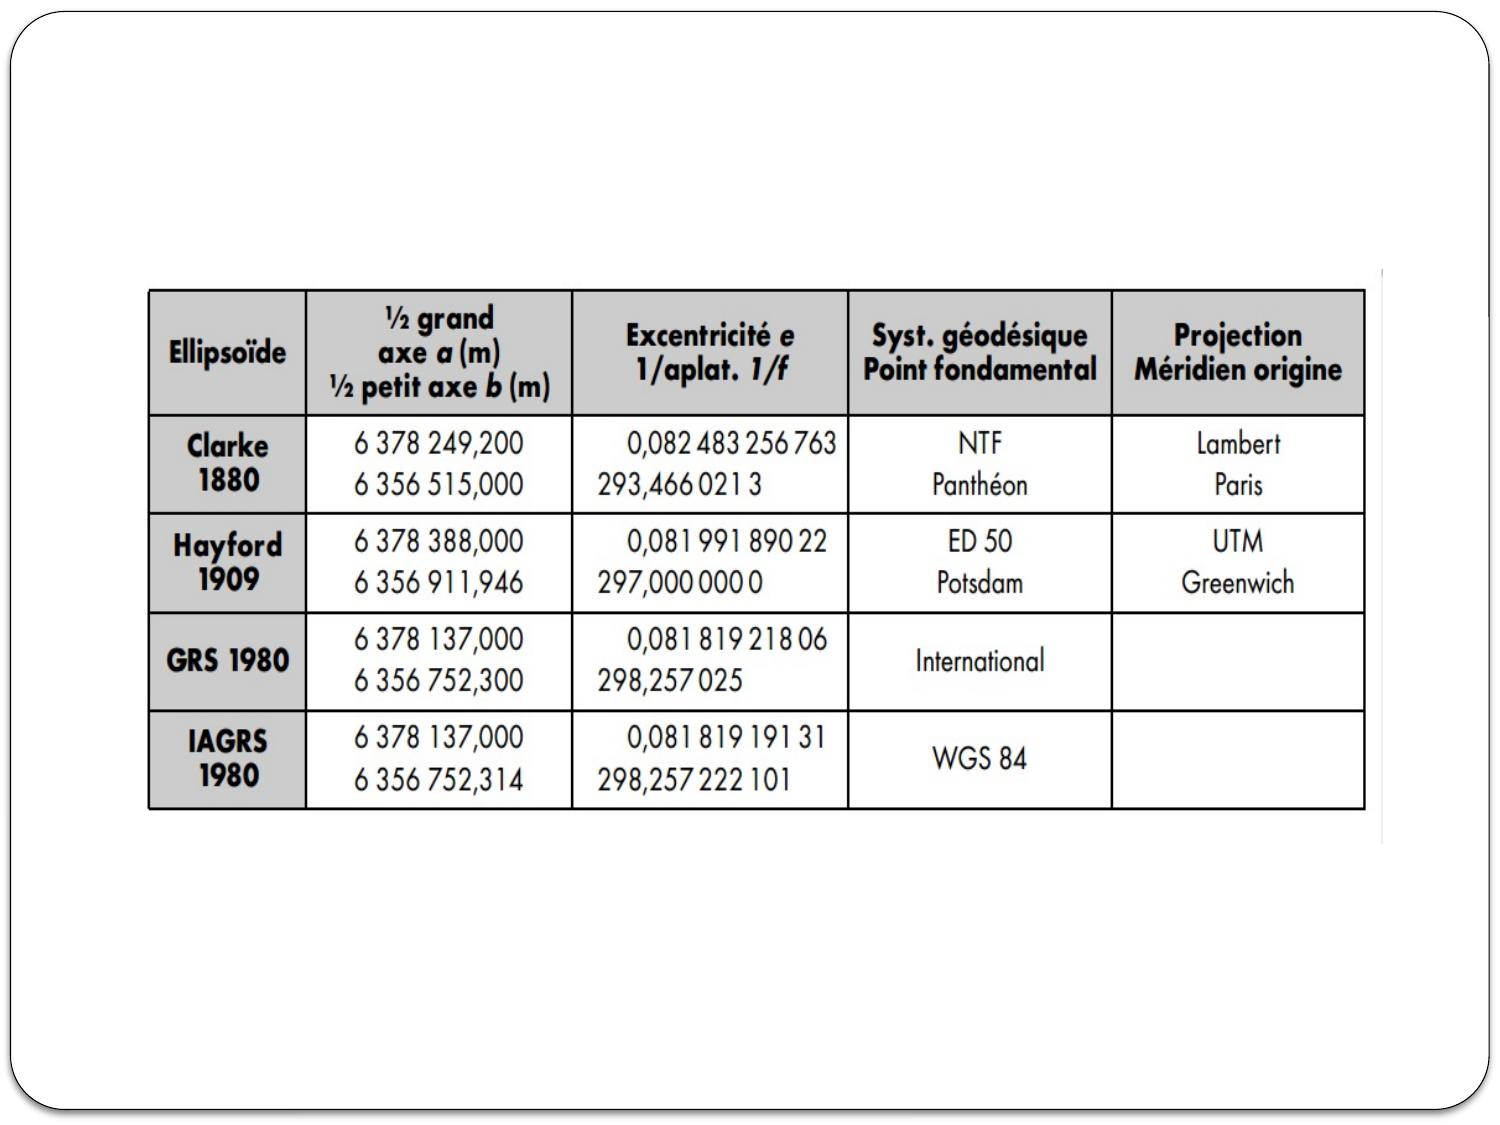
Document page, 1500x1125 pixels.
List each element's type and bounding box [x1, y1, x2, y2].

picture [116, 269, 1383, 844]
